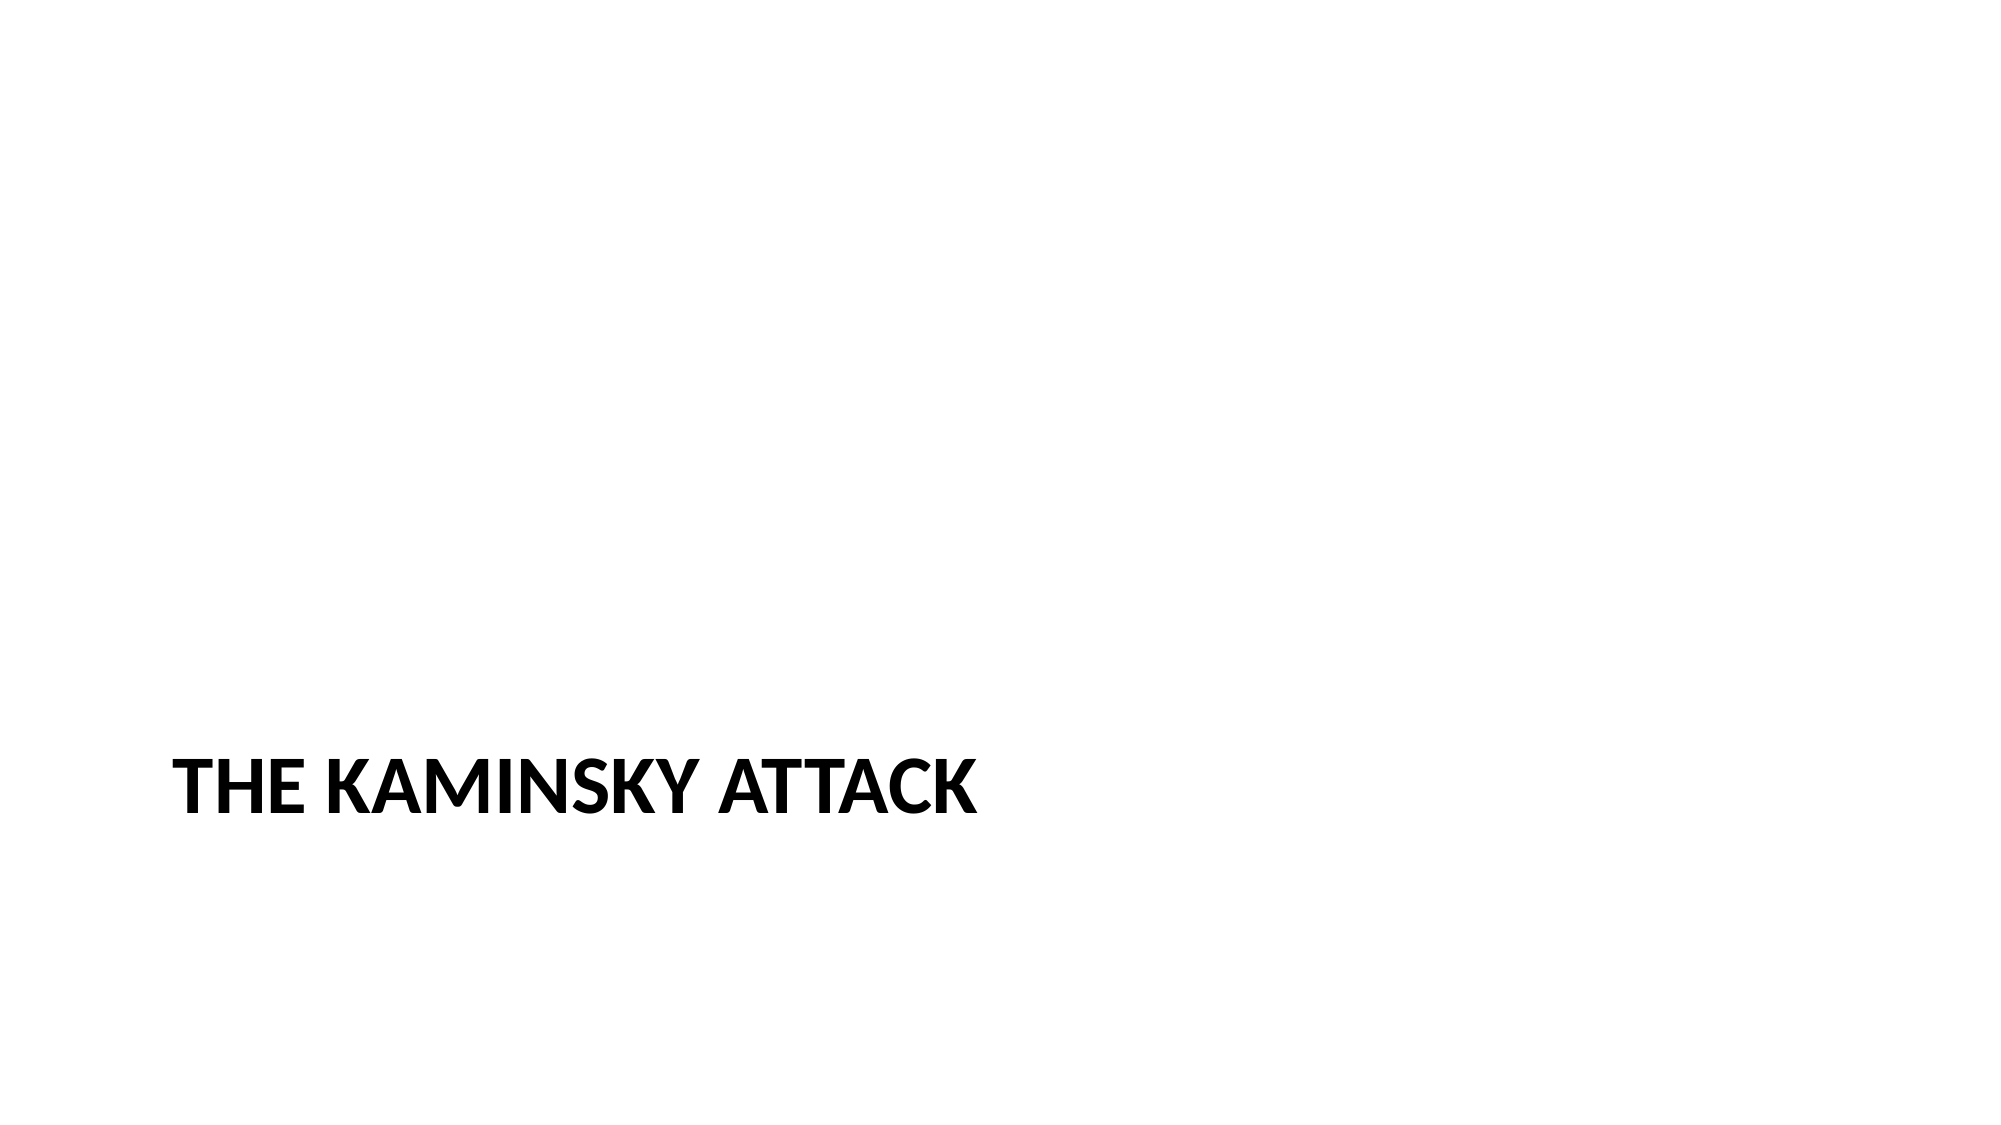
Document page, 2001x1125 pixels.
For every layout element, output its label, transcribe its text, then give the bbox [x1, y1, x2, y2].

title The Kaminsky Attack [157, 722, 1858, 947]
